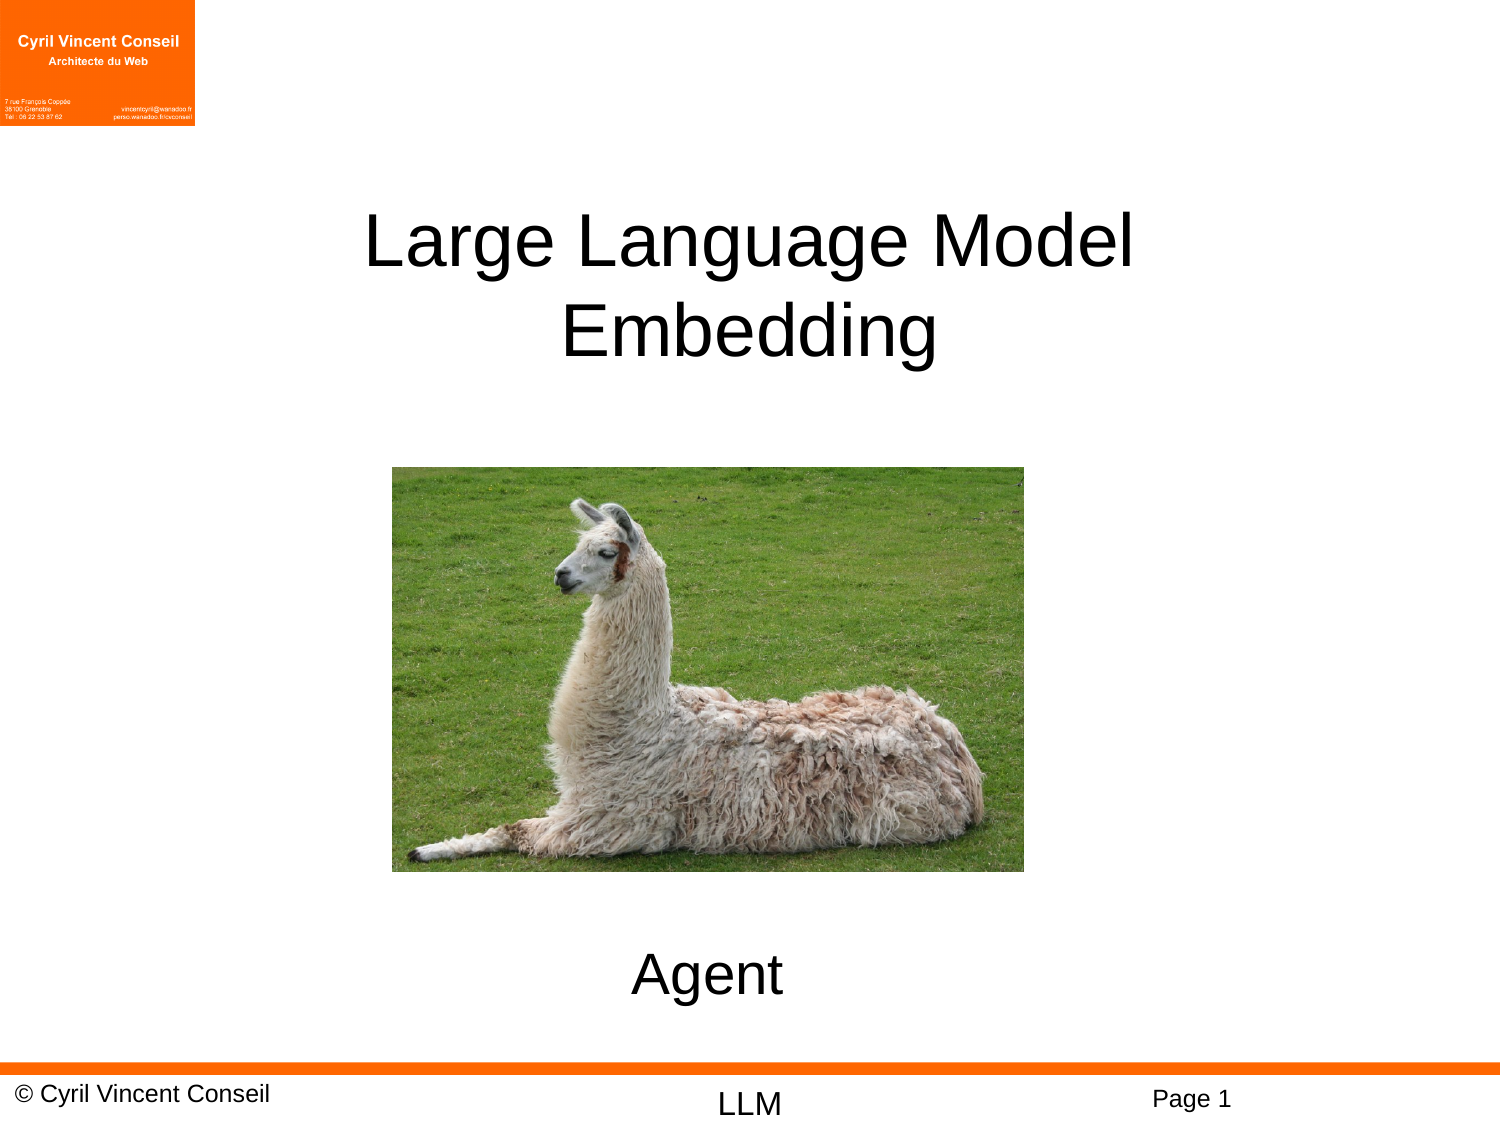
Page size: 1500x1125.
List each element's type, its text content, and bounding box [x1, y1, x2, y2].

picture [391, 467, 1025, 873]
picture [0, 0, 195, 126]
text_box Large Language Model Embedding [349, 183, 1151, 379]
subtitle Agent [183, 928, 1233, 1020]
